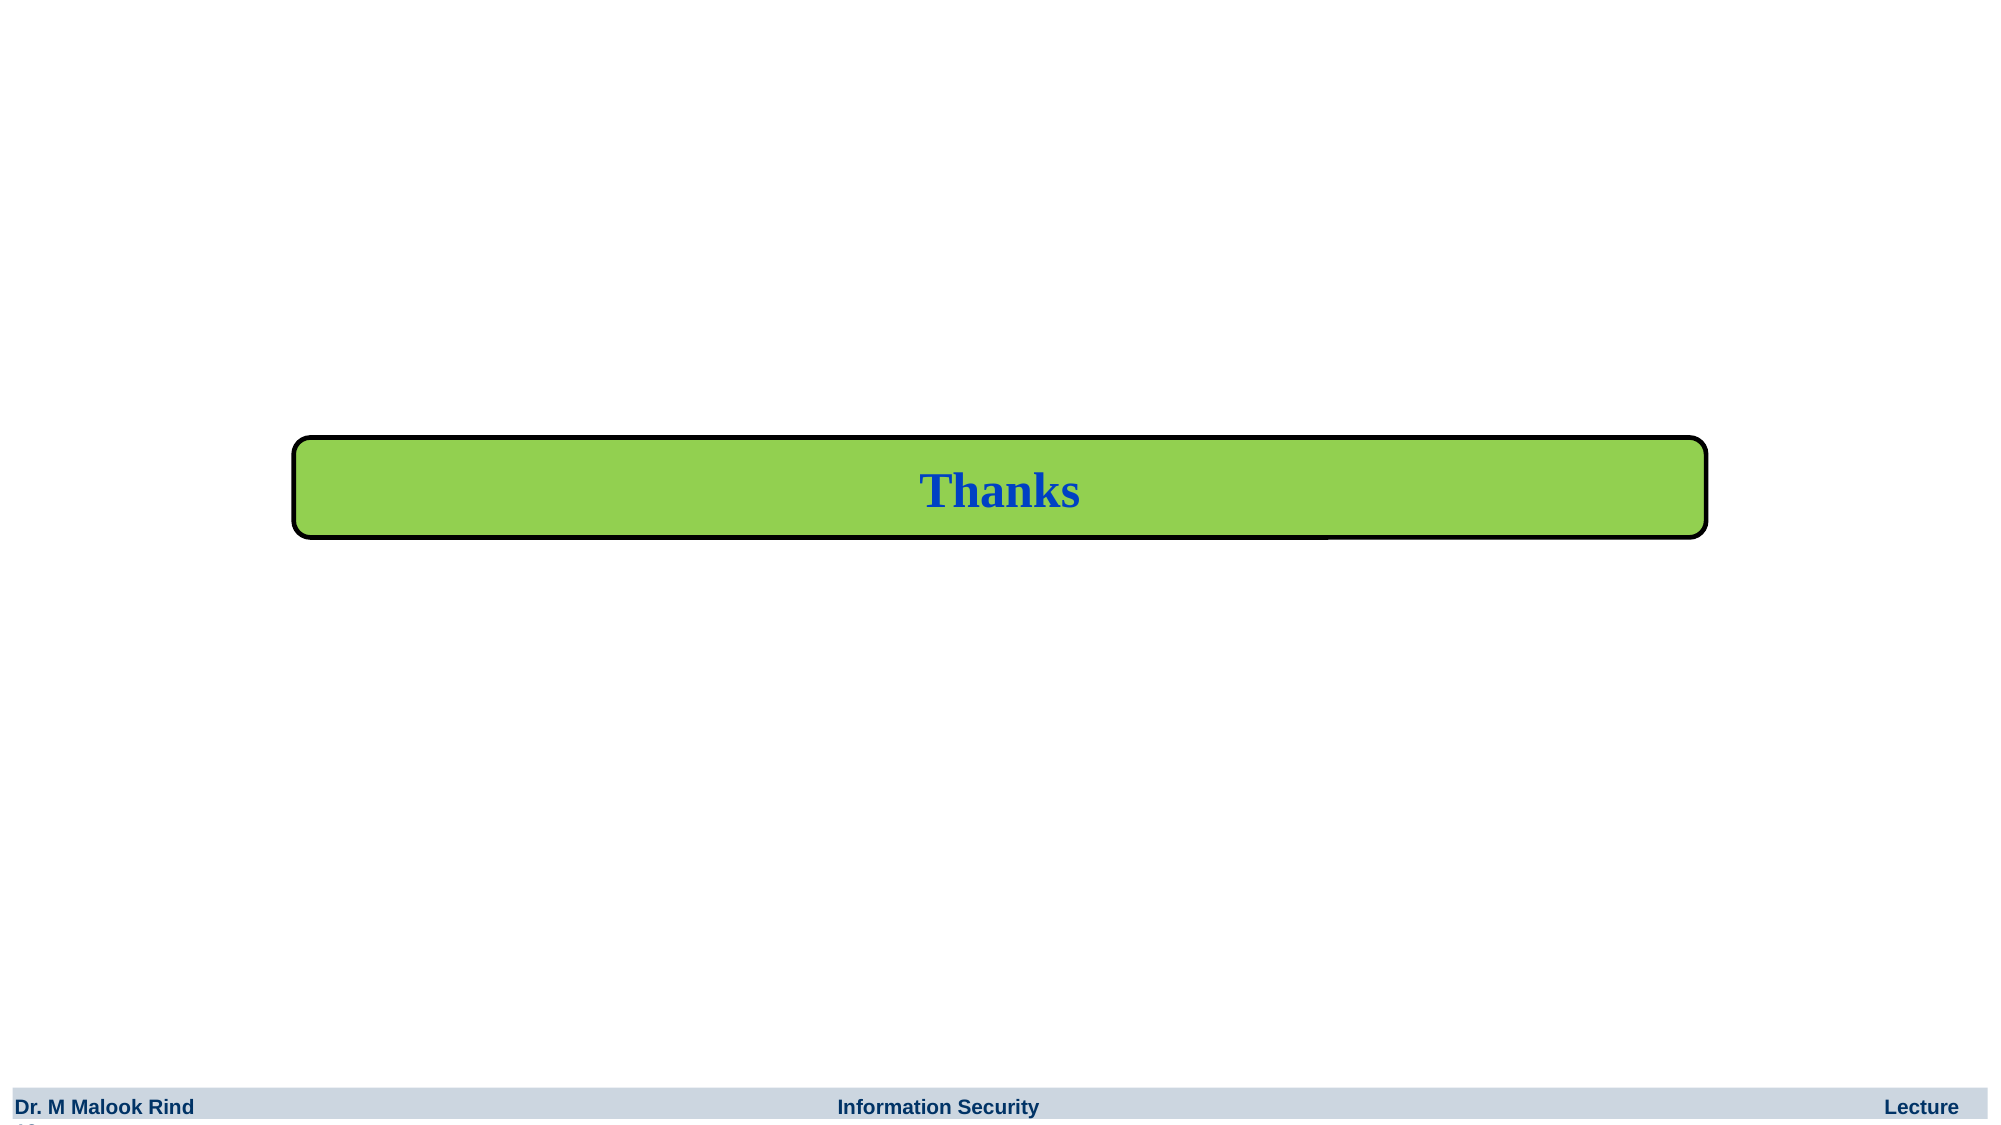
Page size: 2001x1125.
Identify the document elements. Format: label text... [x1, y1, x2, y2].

text_box Thanks [293, 437, 1707, 538]
text_box [12, 1087, 1988, 1091]
text_box Dr. M Malook Rind Information Security Lecture 13 [12, 1091, 1988, 1125]
